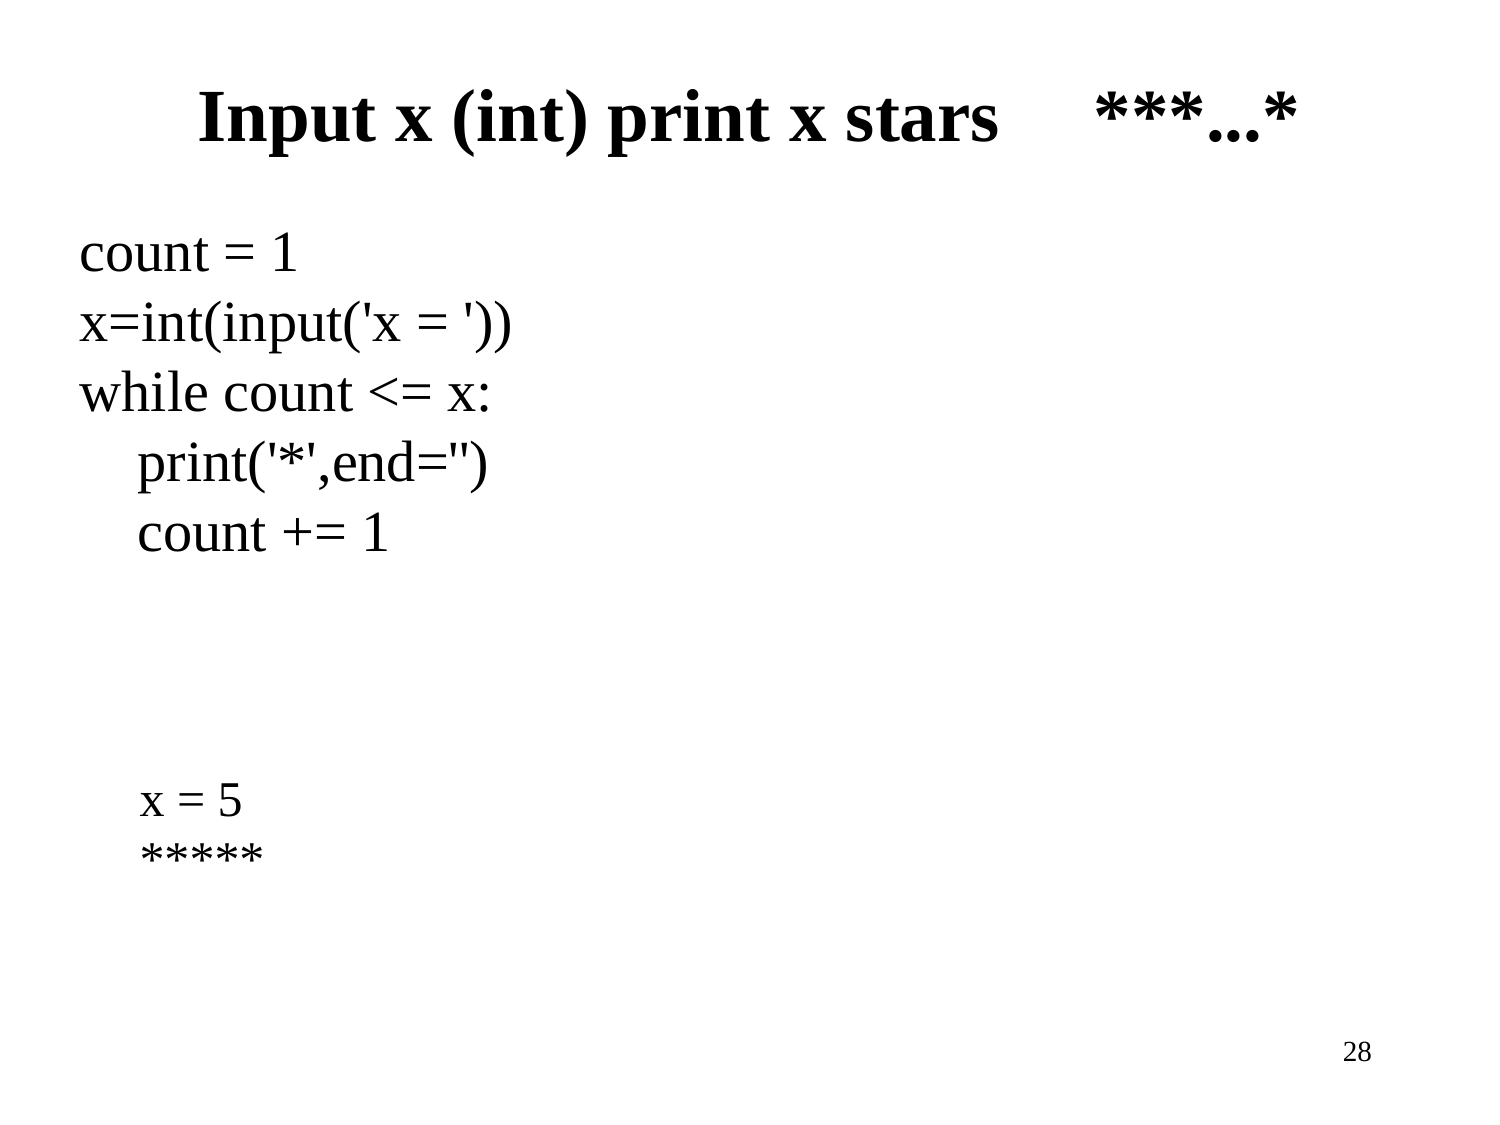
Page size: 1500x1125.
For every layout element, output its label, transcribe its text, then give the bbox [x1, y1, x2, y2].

slide_number 28 [1074, 1025, 1388, 1100]
title Input x (int) print x stars ***...* [62, 17, 1436, 206]
text_box count = 1 x=int(input('x = ')) while count <= x: print('*',end='') count += 1 [64, 205, 1341, 640]
text_box x = 5 ***** [124, 759, 280, 894]
